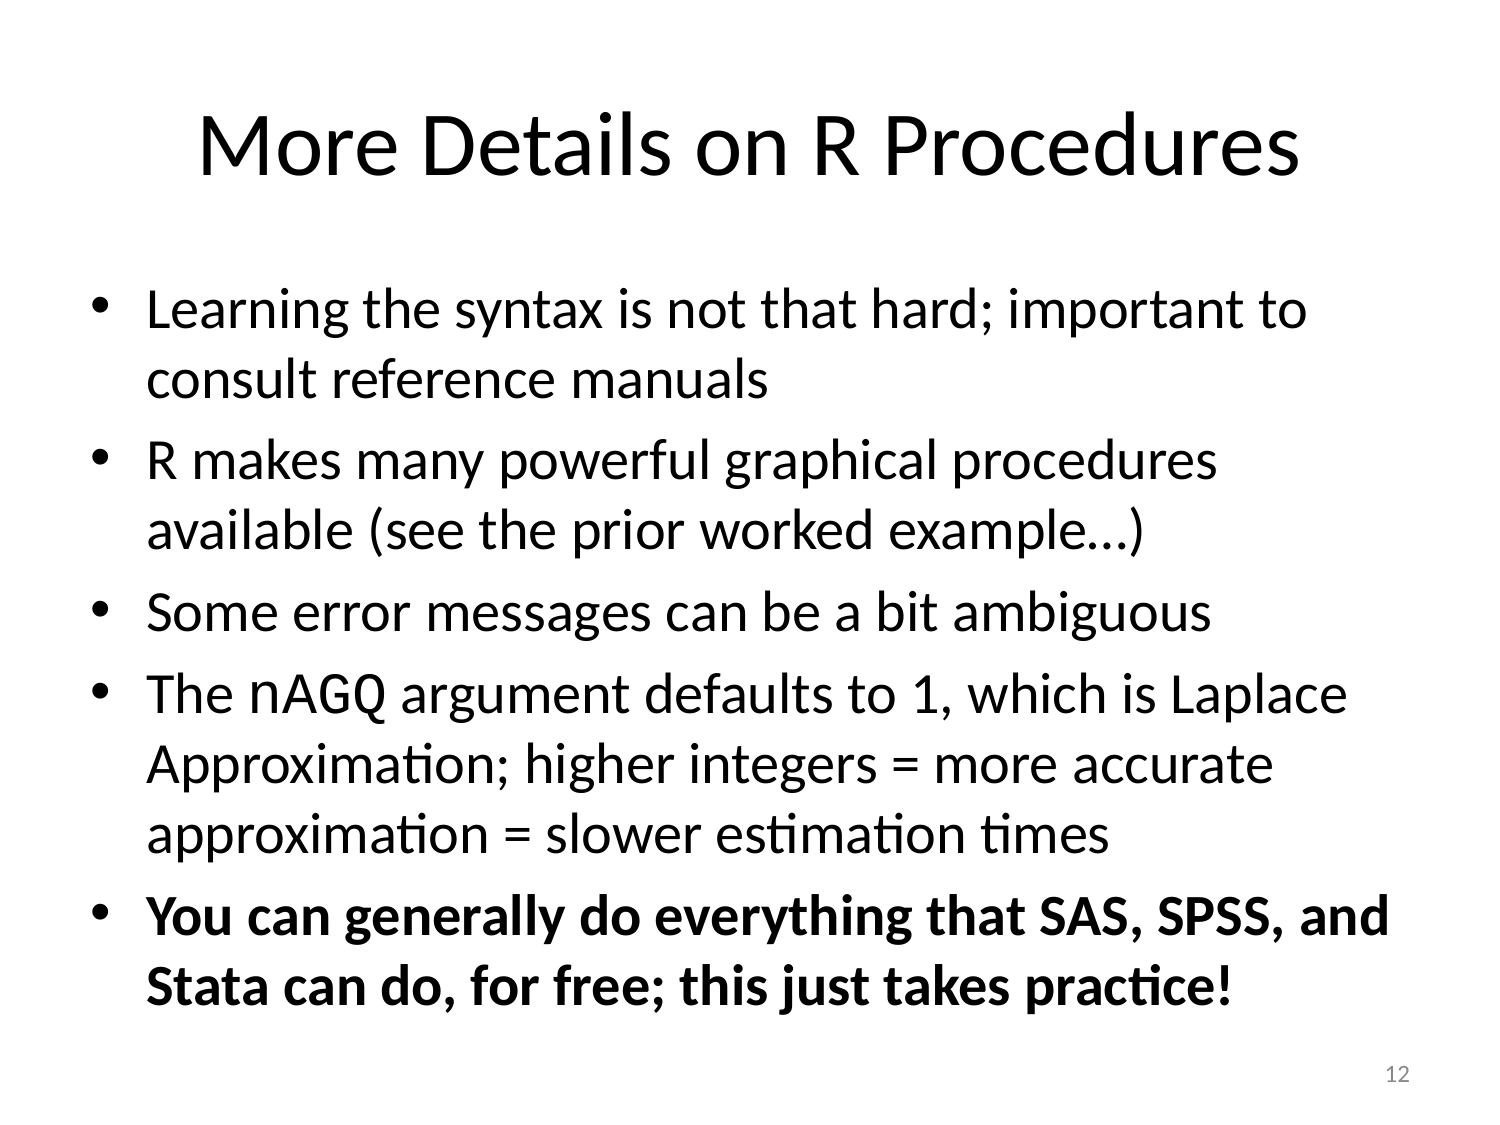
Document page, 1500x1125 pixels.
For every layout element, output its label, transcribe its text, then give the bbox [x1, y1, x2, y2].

list Learning the syntax is not that hard; important to consult reference manuals R makes many powerful graphical procedures available (see the prior worked example…) Some error messages can be a bit ambiguous The nAGQ argument defaults to 1, which is Laplace Approximation; higher integers = more accurate approximation = slower estimation times You can generally do everything that SAS, SPSS, and Stata can do, for free; this just takes practice! [75, 262, 1425, 1005]
title More Details on R Procedures [75, 45, 1425, 233]
slide_number 12 [1074, 1042, 1425, 1103]
